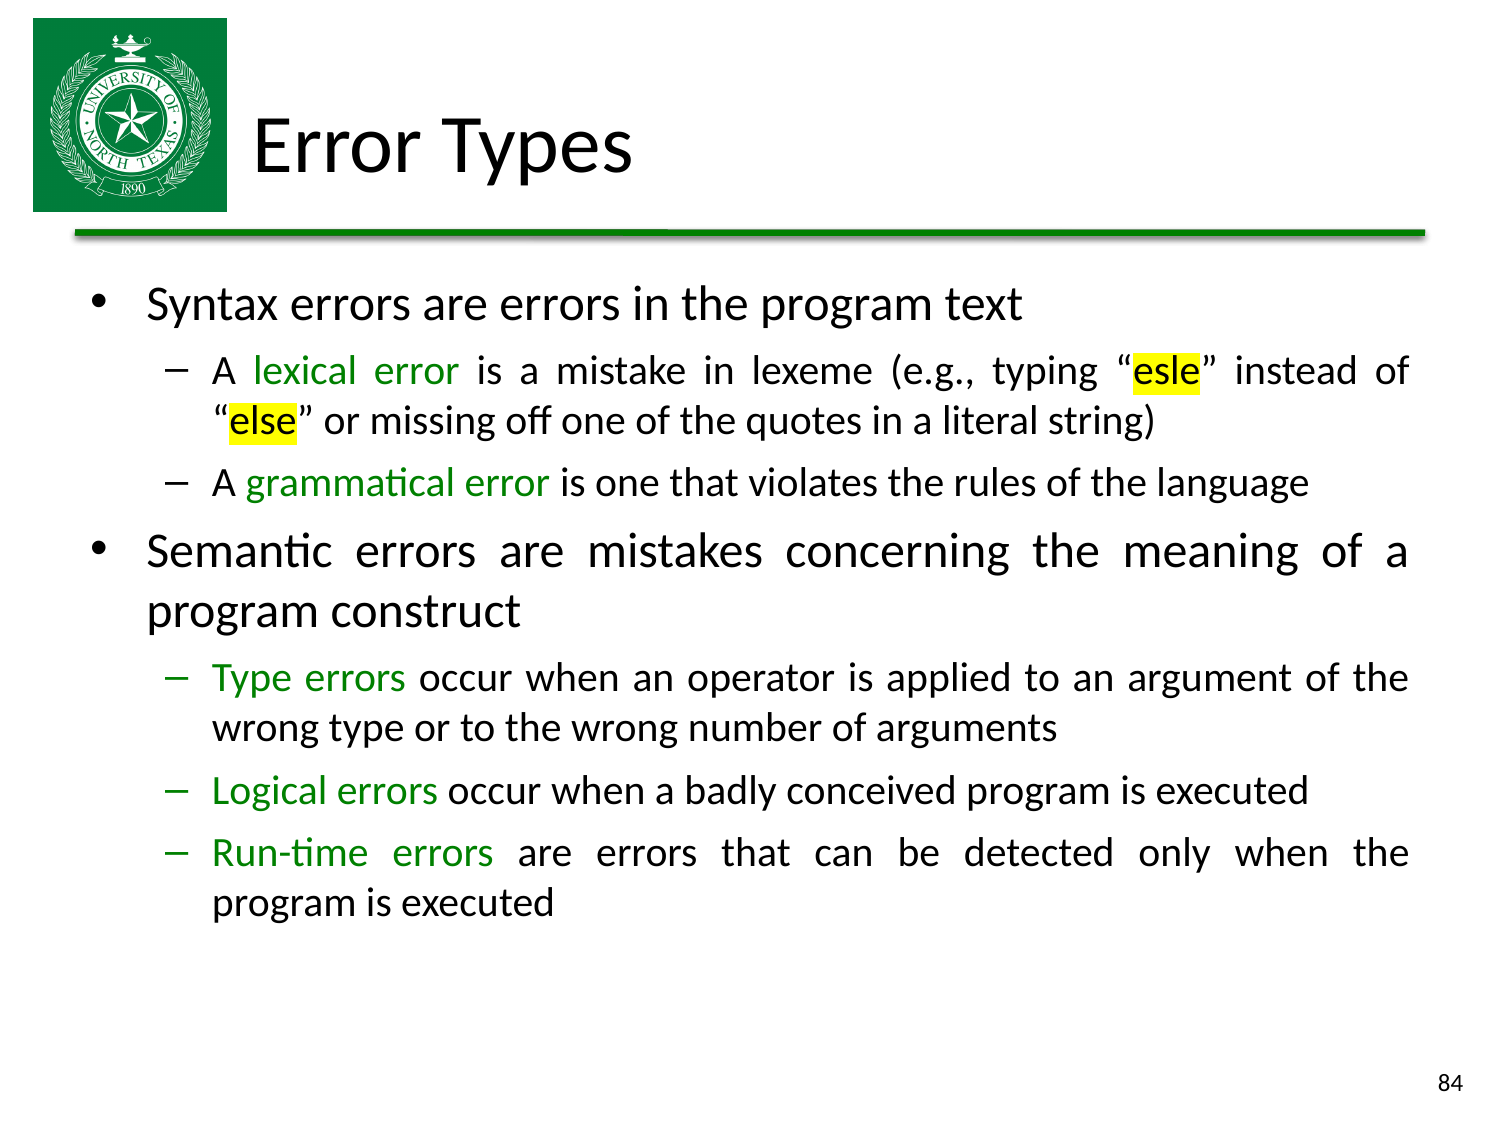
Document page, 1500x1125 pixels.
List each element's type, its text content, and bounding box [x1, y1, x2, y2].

picture [33, 17, 228, 212]
list Syntax errors are errors in the program text A lexical error is a mistake in lexeme (e.g., typing “esle” instead of “else” or missing off one of the quotes in a literal string) A grammatical error is one that violates the rules of the language Semantic errors are mistakes concerning the meaning of a program construct Type errors occur when an operator is applied to an argument of the wrong type or to the wrong number of arguments Logical errors occur when a badly conceived program is executed Run-time errors are errors that can be detected only when the program is executed [75, 262, 1425, 1052]
title Error Types [237, 45, 1479, 233]
slide_number 84 [1418, 1051, 1479, 1112]
